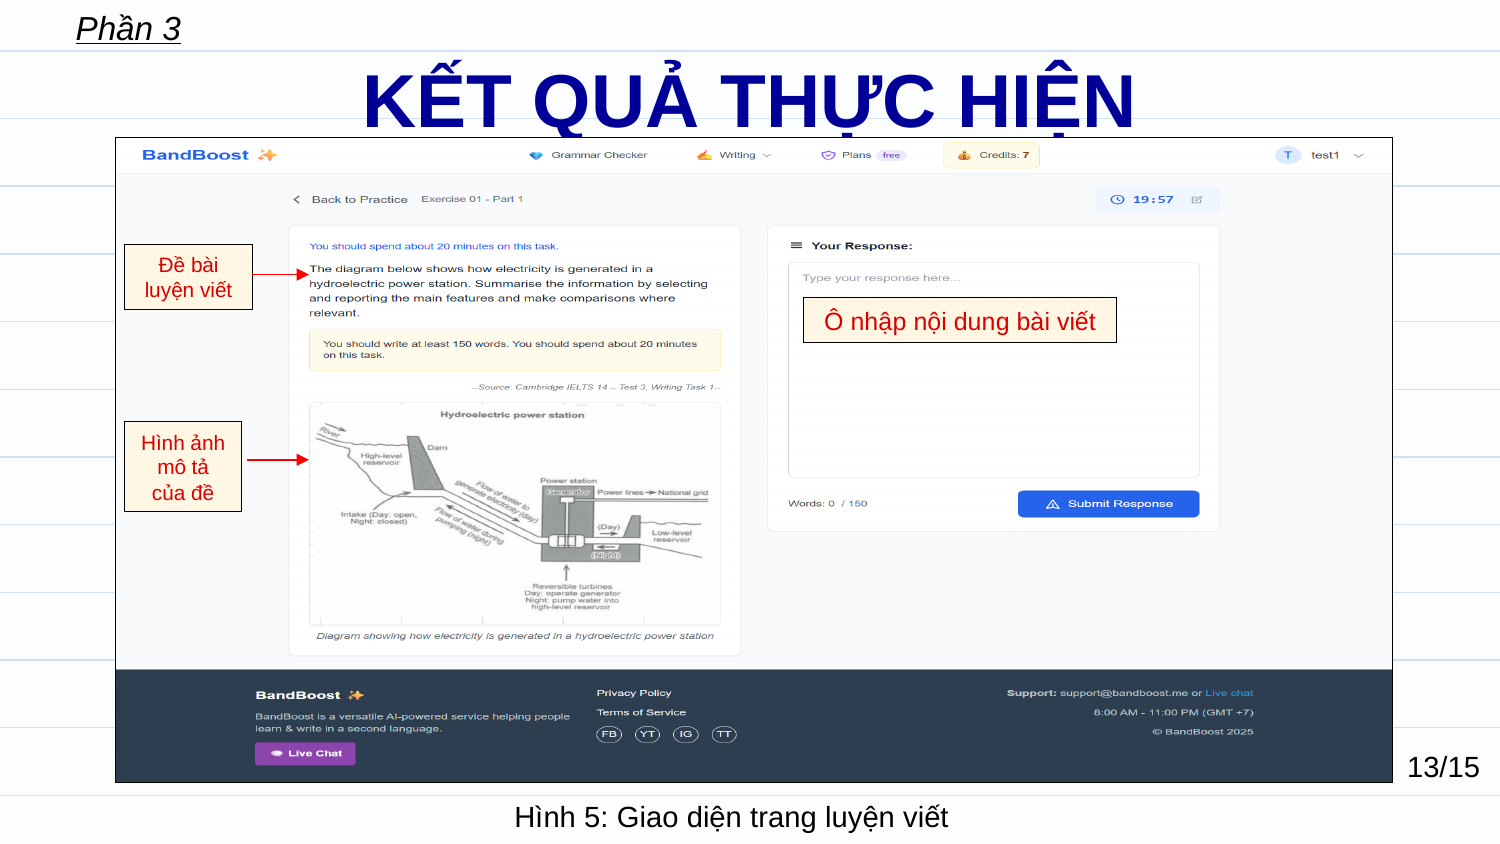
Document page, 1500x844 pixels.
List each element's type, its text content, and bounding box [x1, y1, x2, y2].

picture [114, 137, 1393, 783]
text_box KẾT QUẢ THỰC HIỆN [278, 0, 1222, 136]
text_box Phần 3 [60, 0, 279, 55]
text_box 13/15 [1392, 740, 1500, 791]
text_box Hình 5: Giao diện trang luyện viết [499, 791, 1254, 841]
